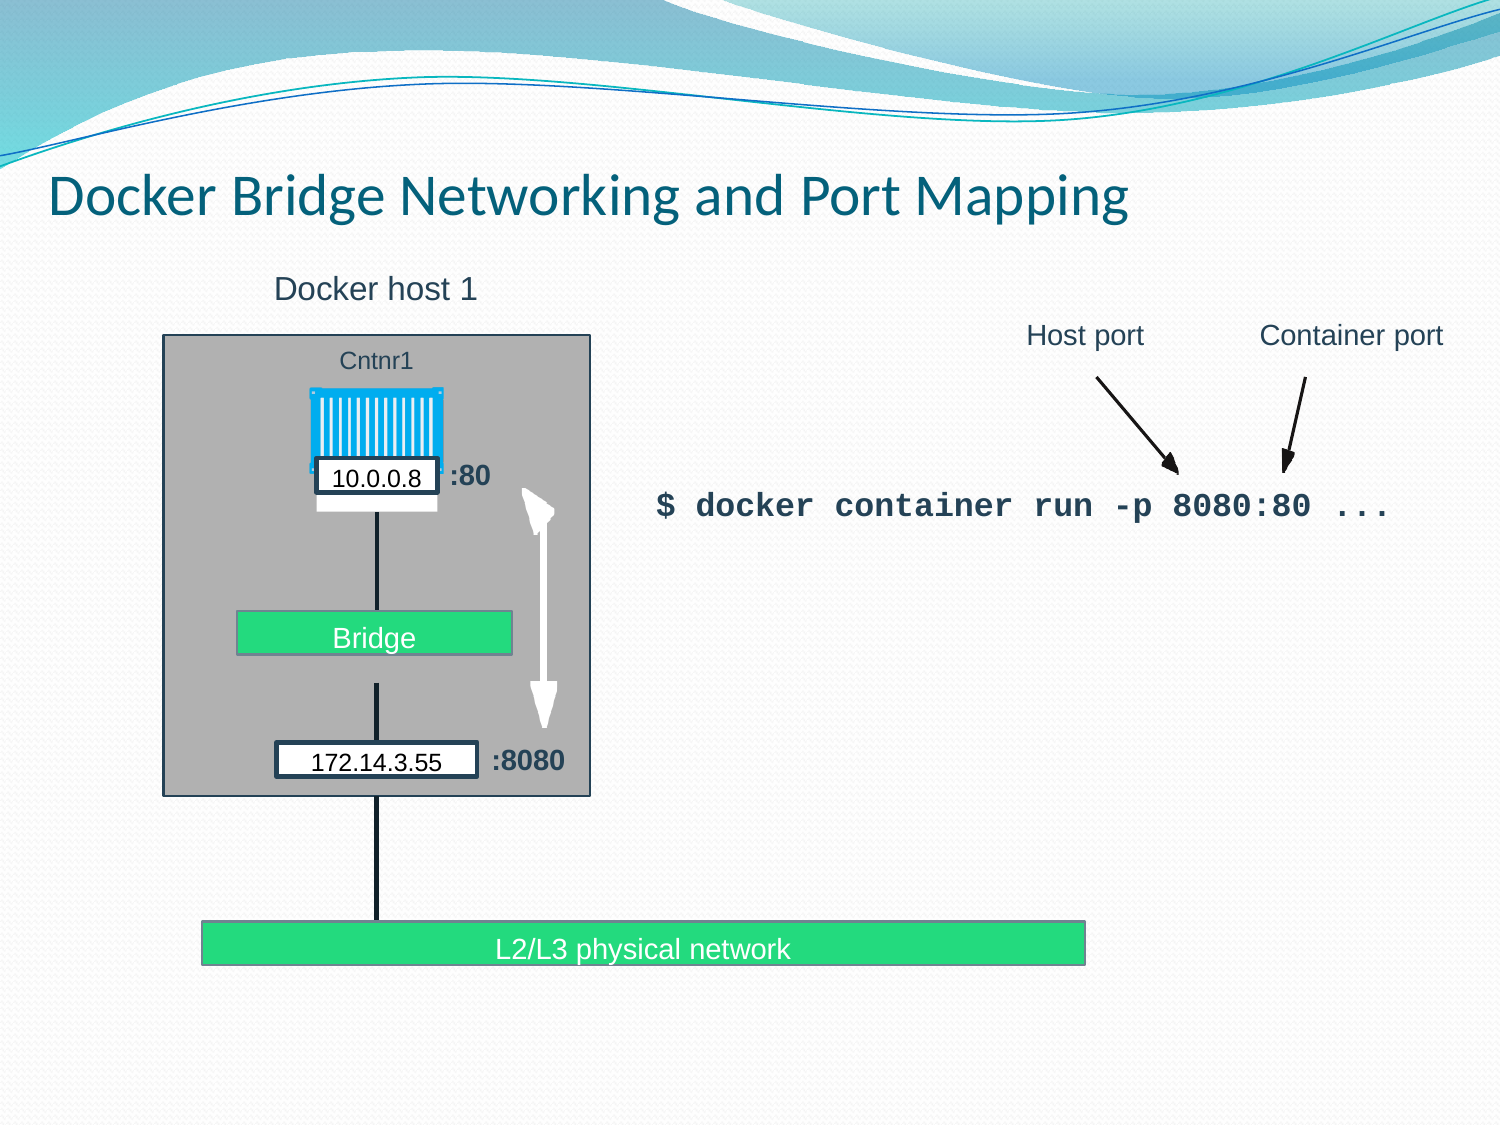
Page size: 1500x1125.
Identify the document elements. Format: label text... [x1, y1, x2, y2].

text_box Host port [1024, 313, 1147, 351]
text_box L2/L3 physical network [201, 921, 1086, 965]
text_box [1281, 448, 1295, 474]
text_box 172.14.3.55 [276, 742, 478, 777]
text_box [316, 493, 438, 512]
text_box Docker host 1 [271, 264, 482, 307]
text_box Cntnr1 [164, 342, 589, 375]
text_box [163, 335, 590, 797]
title Docker Bridge Networking and Port Mapping [46, 36, 1237, 228]
text_box 10.0.0.8 [316, 458, 438, 493]
text_box [309, 387, 444, 474]
text_box [530, 681, 558, 728]
text_box [521, 488, 555, 535]
text_box :80 [447, 453, 494, 491]
text_box Bridge [236, 611, 512, 655]
text_box $ docker container run -p 8080:80 ... [653, 480, 1398, 523]
text_box Container port [1257, 313, 1447, 351]
text_box [1161, 452, 1179, 475]
text_box :8080 [489, 739, 569, 777]
